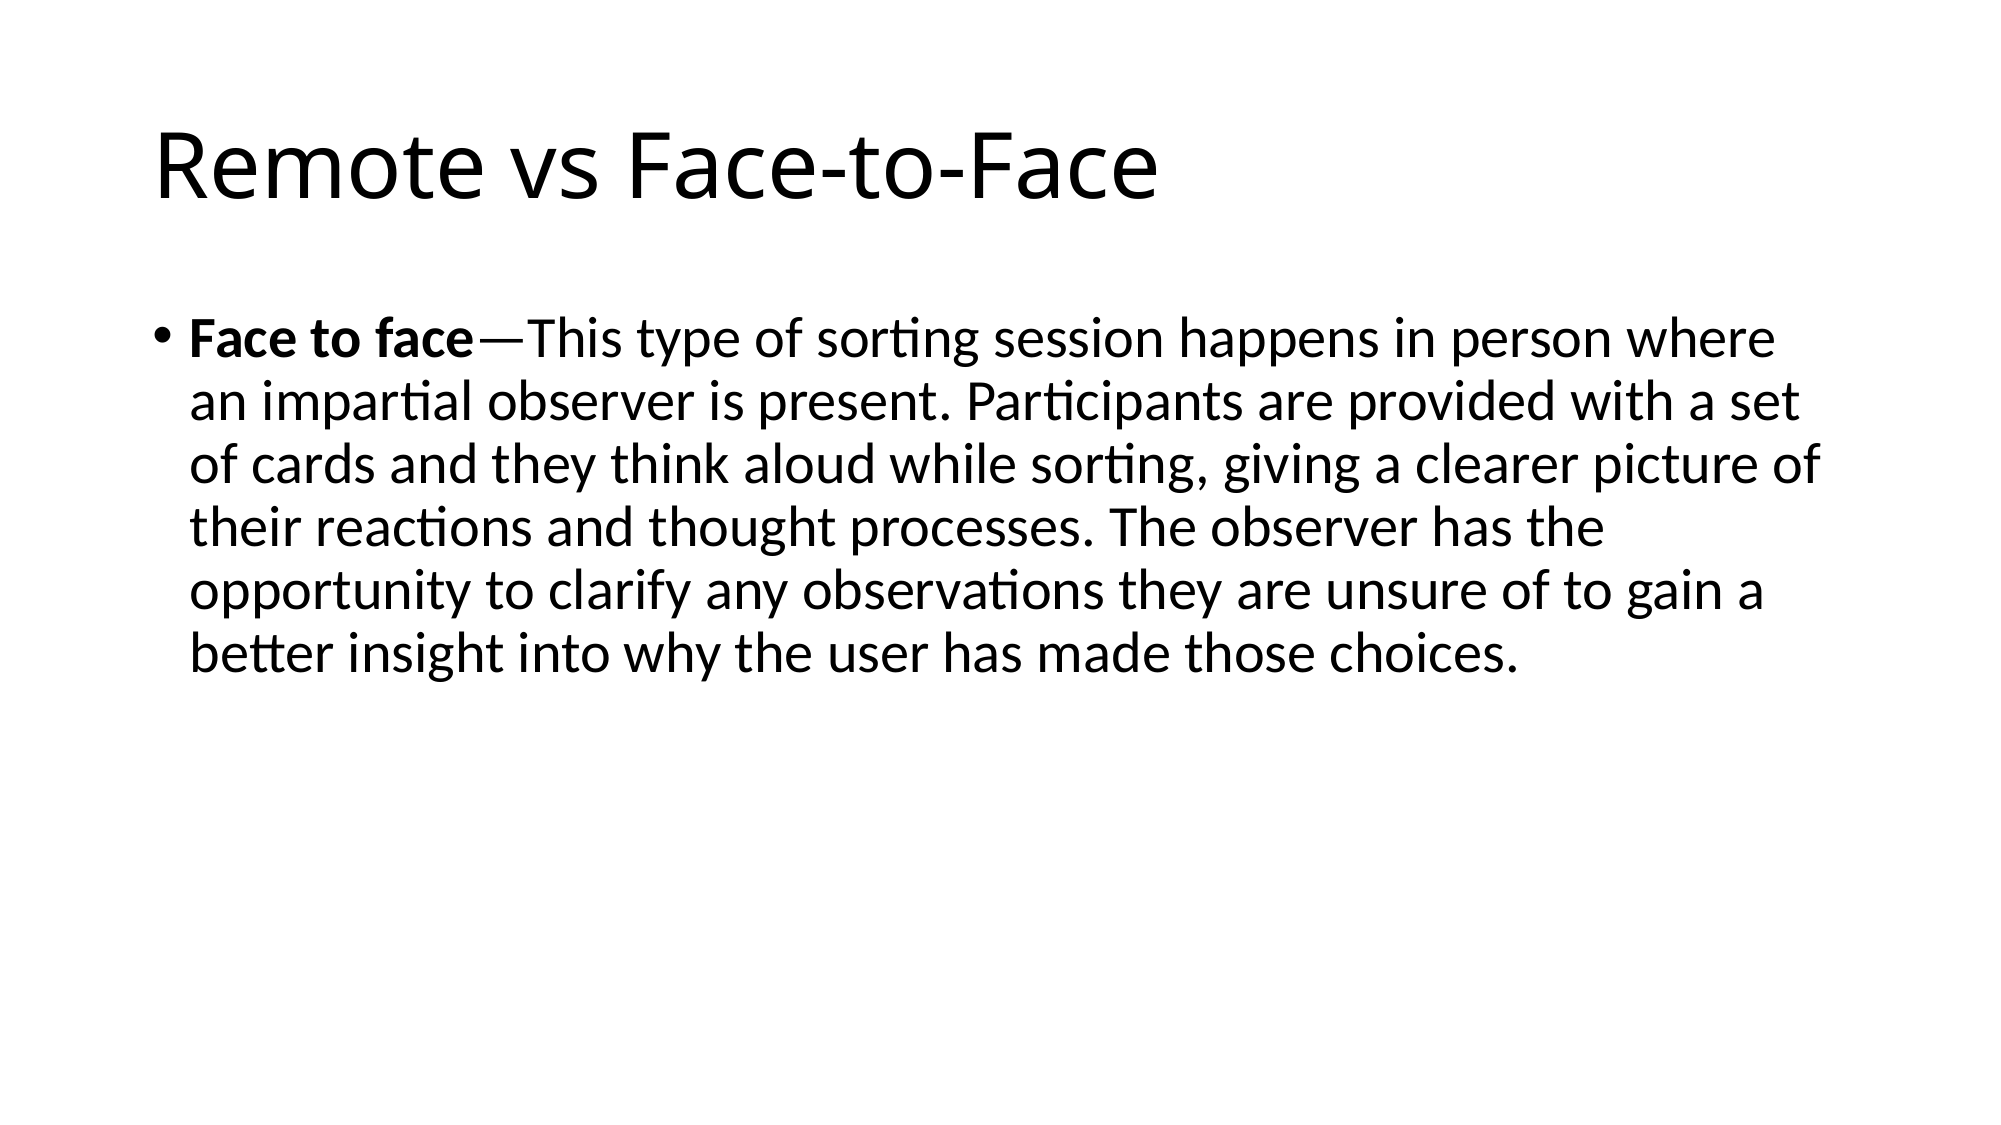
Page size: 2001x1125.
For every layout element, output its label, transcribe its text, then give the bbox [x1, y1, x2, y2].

list Face to face—This type of sorting session happens in person where an impartial observer is present. Participants are provided with a set of cards and they think aloud while sorting, giving a clearer picture of their reactions and thought processes. The observer has the opportunity to clarify any observations they are unsure of to gain a better insight into why the user has made those choices. [137, 299, 1863, 1014]
title Remote vs Face-to-Face [137, 59, 1863, 278]
